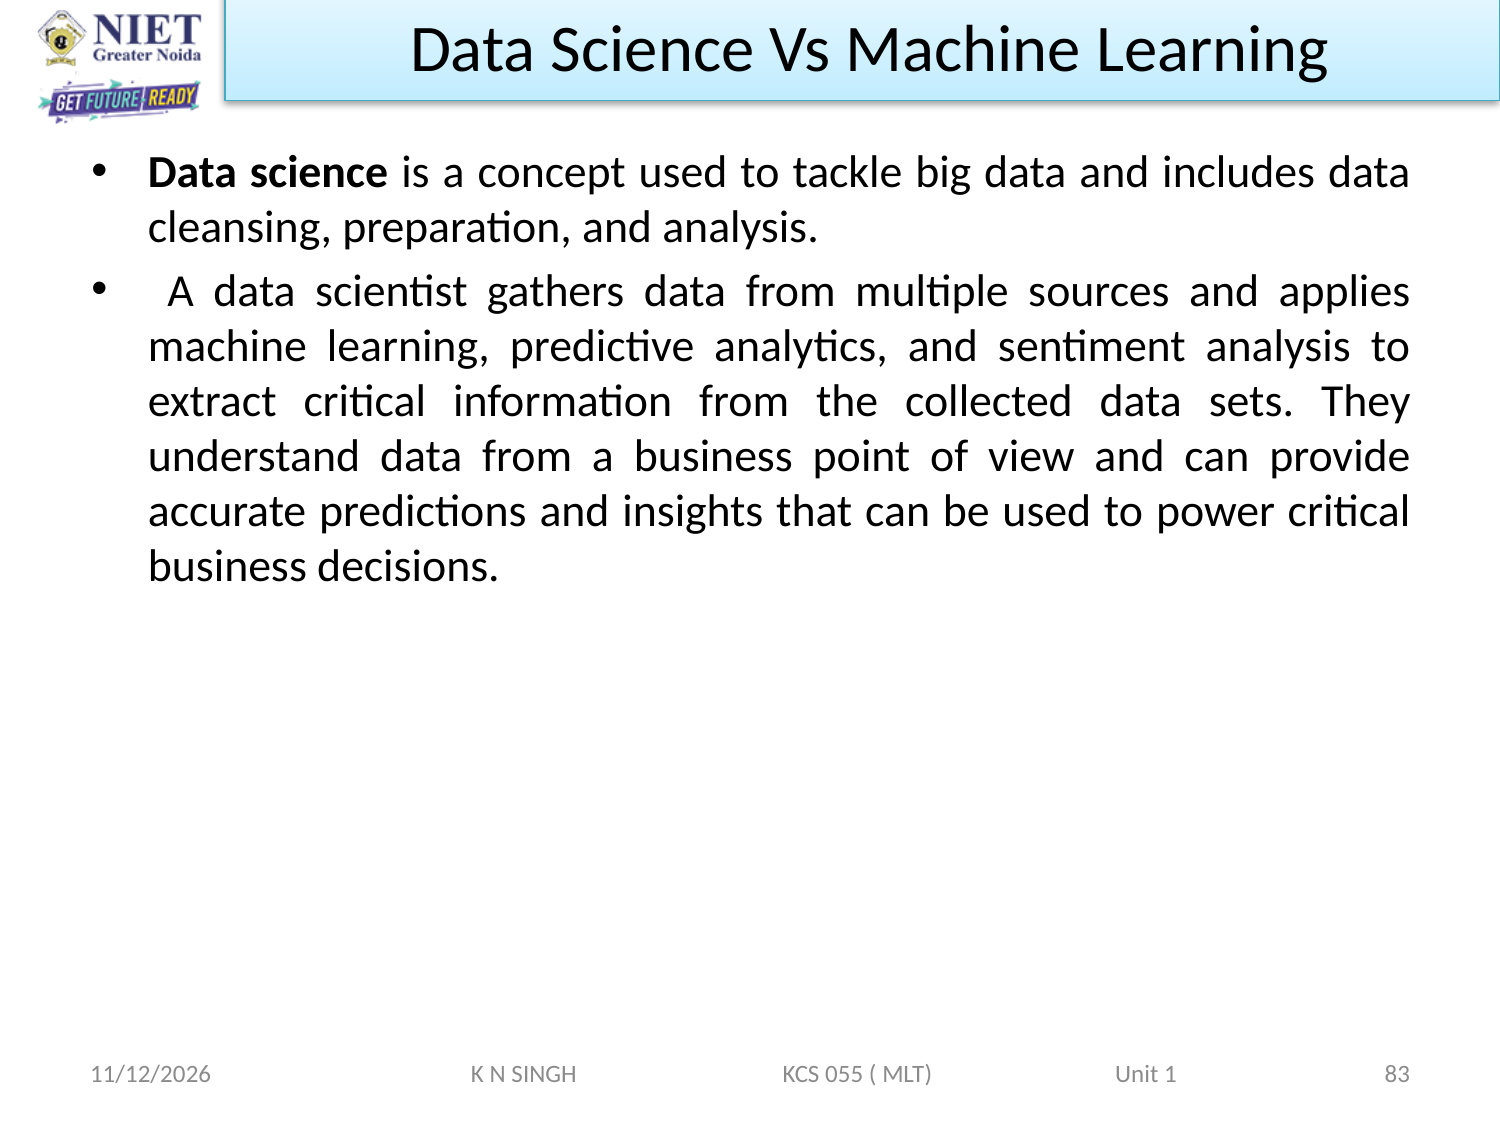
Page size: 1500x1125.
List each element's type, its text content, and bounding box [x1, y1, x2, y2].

footer K N SINGH KCS 055 ( MLT) Unit 1 [412, 1043, 1074, 1103]
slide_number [75, 1042, 412, 1103]
text_box Data Science Vs Machine Learning [238, 0, 1500, 101]
picture [0, 0, 238, 135]
list Data science is a concept used to tackle big data and includes data cleansing, preparation, and analysis. A data scientist gathers data from multiple sources and applies machine learning, predictive analytics, and sentiment analysis to extract critical information from the collected data sets. They understand data from a business point of view and can provide accurate predictions and insights that can be used to power critical business decisions. [76, 134, 1427, 1043]
slide_number 83 [1074, 1043, 1425, 1103]
